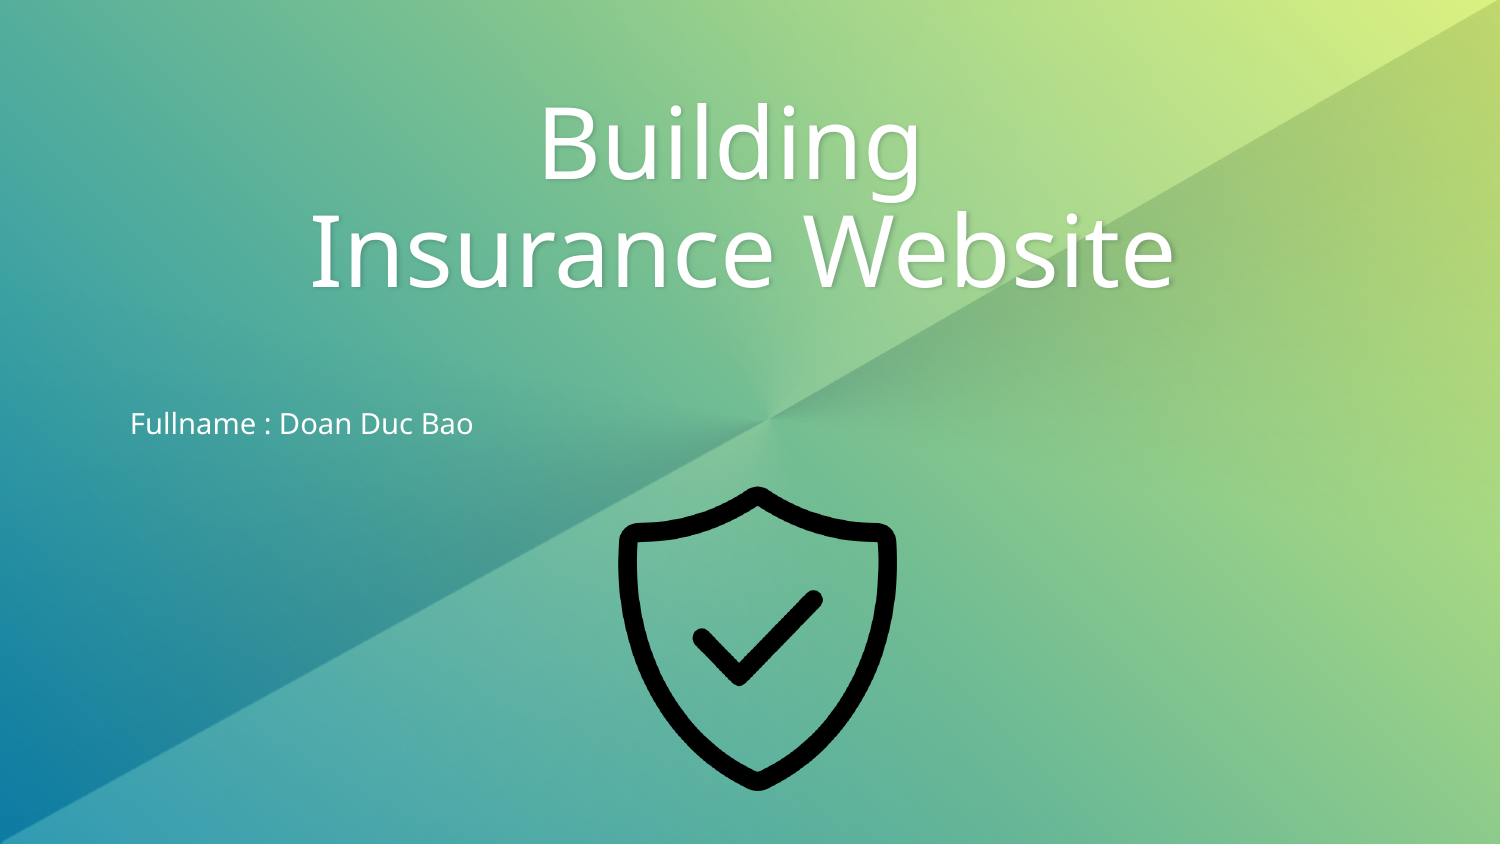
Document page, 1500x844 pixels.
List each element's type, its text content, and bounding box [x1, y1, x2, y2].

picture [0, 0, 1500, 844]
title Building Insurance Website [144, 93, 1344, 306]
text_box Fullname : Doan Duc Bao [115, 397, 593, 448]
